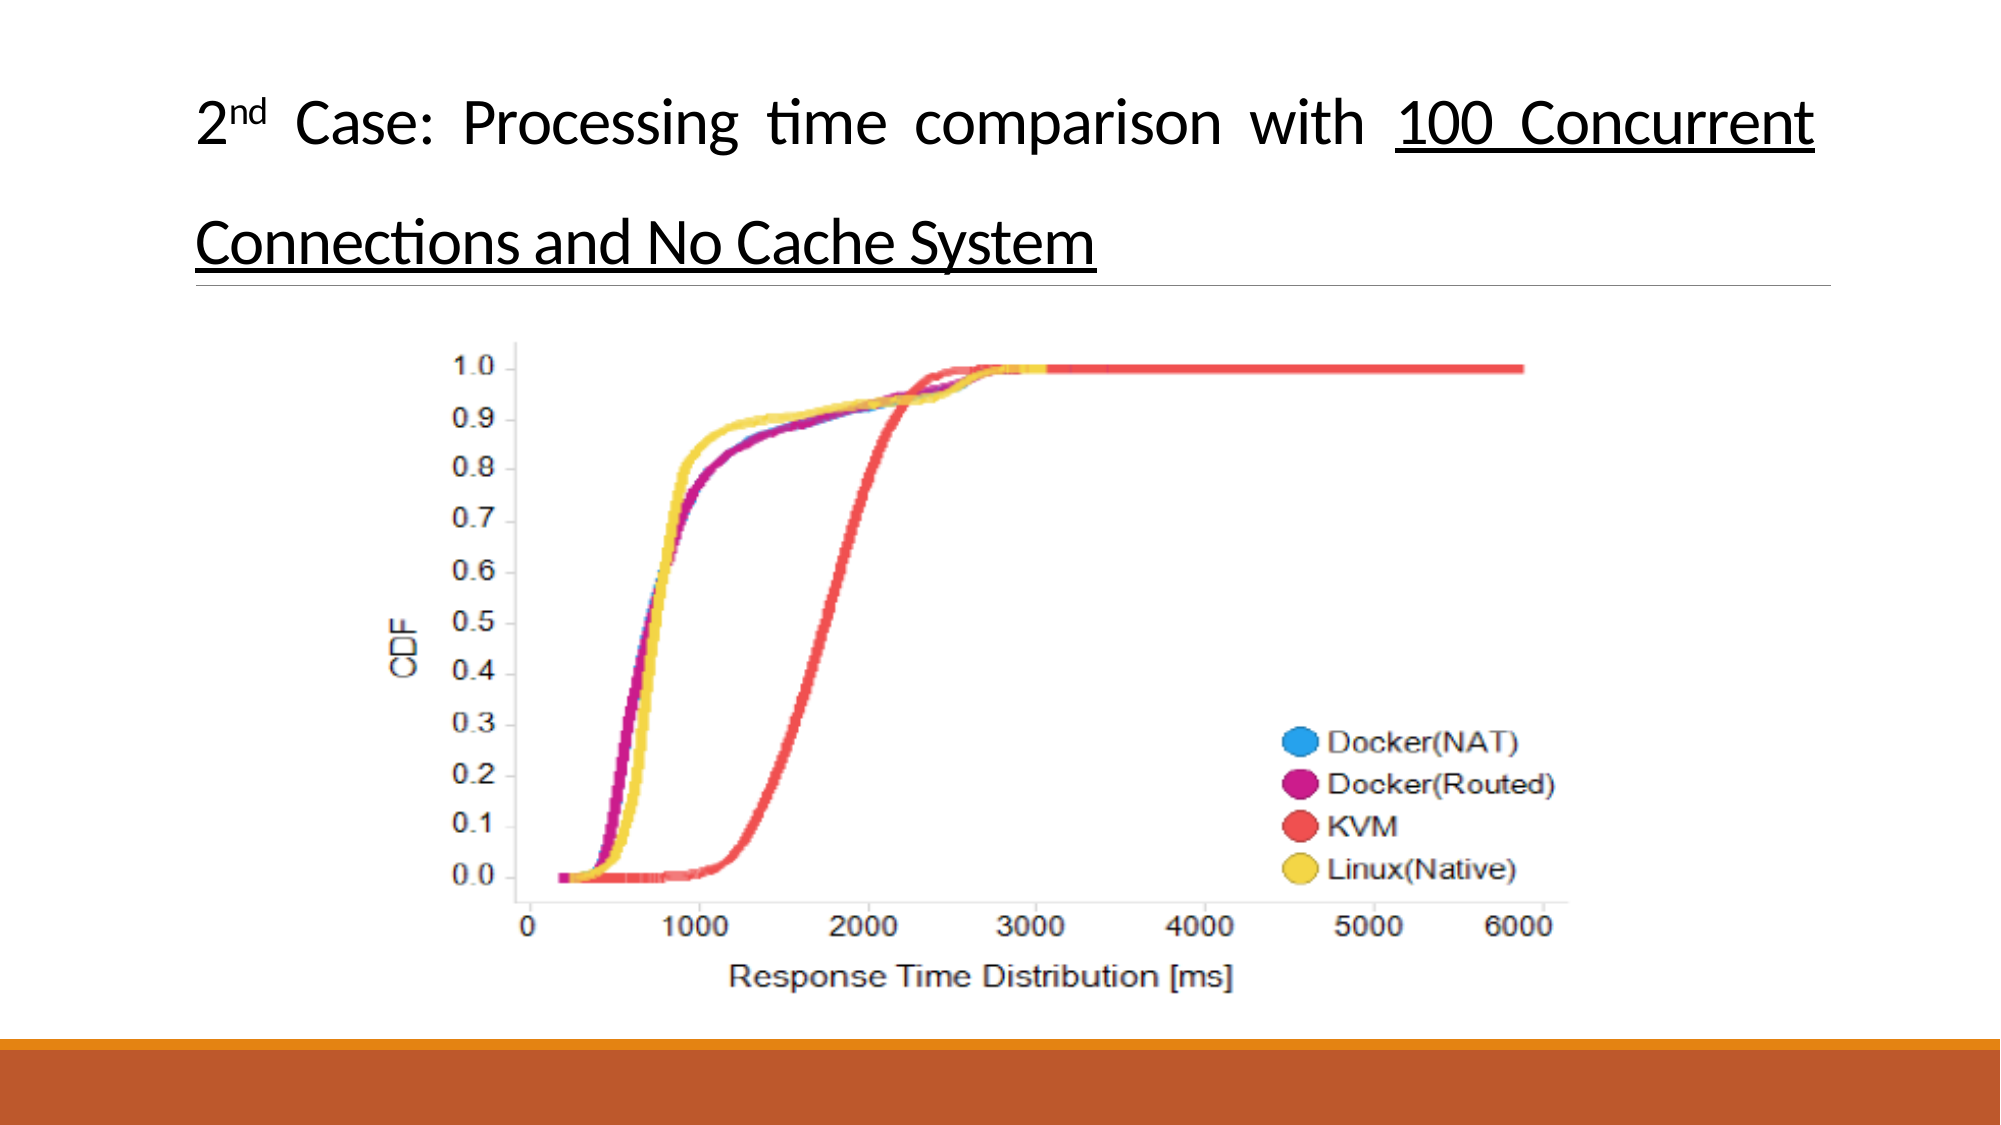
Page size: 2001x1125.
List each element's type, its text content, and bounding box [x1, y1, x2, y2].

title 2nd Case: Processing time comparison with 100 Concurrent Connections and No Cache System [180, 47, 1830, 285]
picture [342, 306, 1605, 1025]
